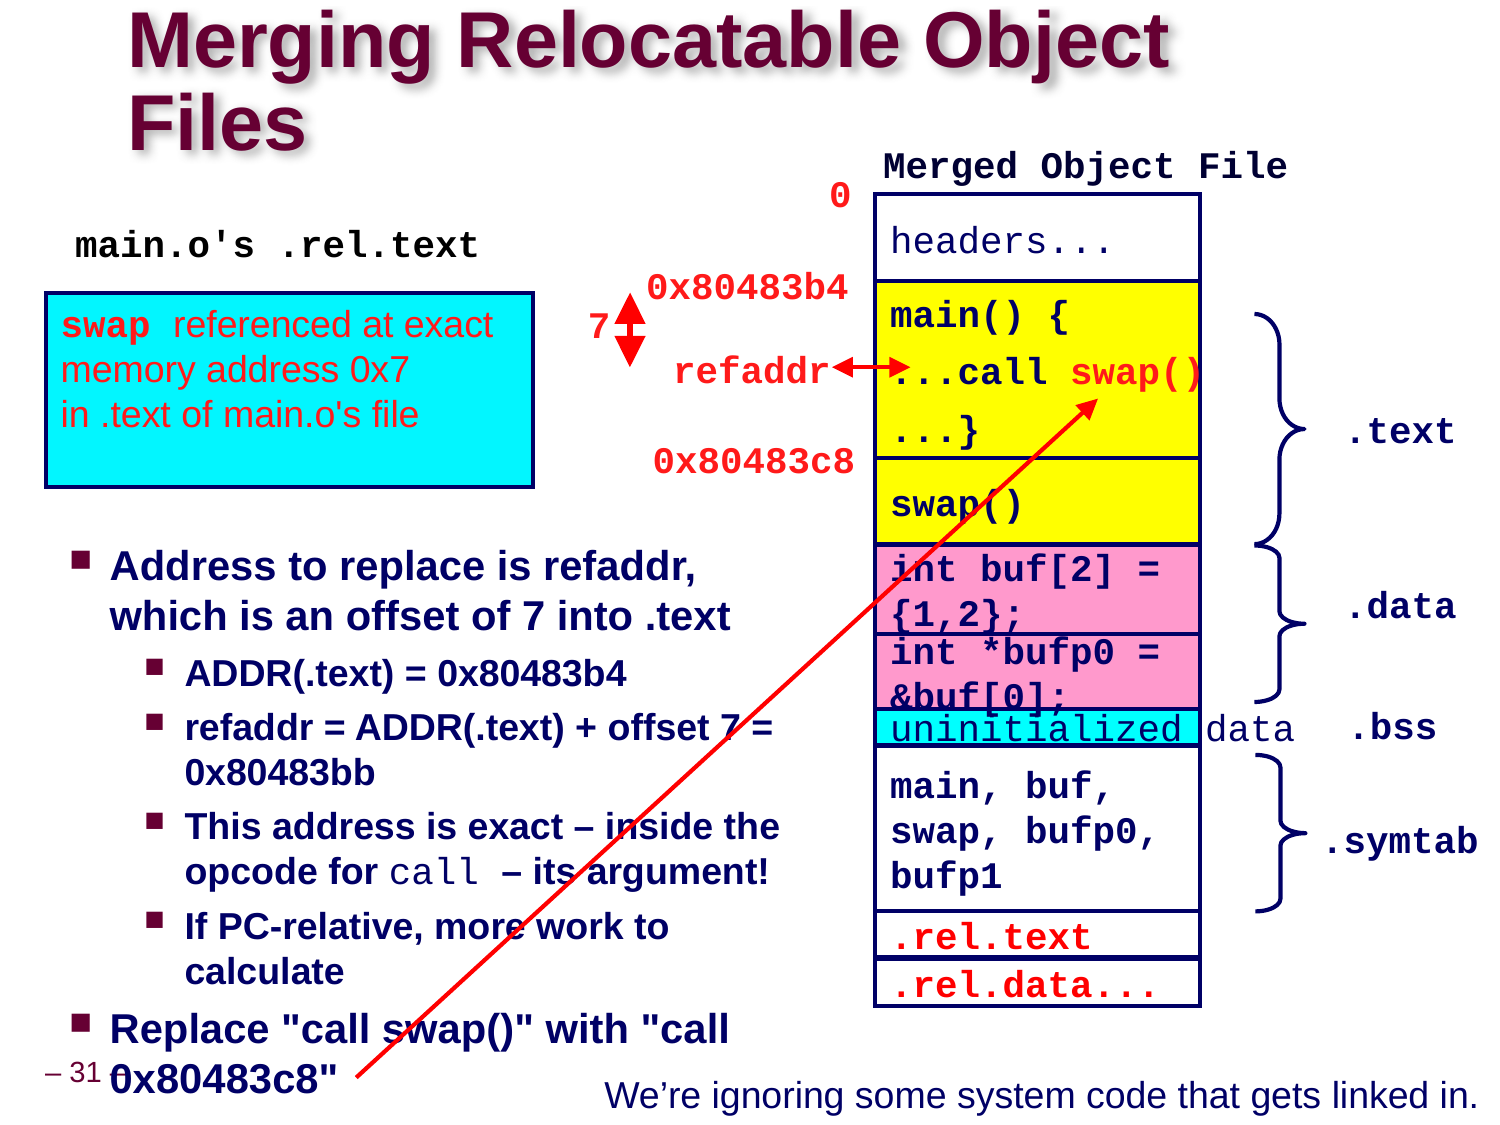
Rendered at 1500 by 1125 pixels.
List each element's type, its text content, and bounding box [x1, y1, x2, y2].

text_box .data [1329, 573, 1472, 634]
text_box .bss [1332, 694, 1453, 755]
text_box headers... [875, 194, 1201, 280]
text_box Address to replace is refaddr, which is an offset of 7 into .text ADDR(.text) = 0x80483b4 refaddr = ADDR(.text) + offset 7 = 0x80483bb This address is exact – inside the opcode for call – its argument! If PC-relative, more work to calculate Replace "call swap()" with "call 0x80483c8" [47, 531, 350, 1045]
text_box uninitialized data [1103, 710, 1201, 746]
text_box [1254, 545, 1305, 702]
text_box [45, 212, 911, 490]
text_box Merged Object File [868, 133, 1304, 194]
title Merging Relocatable Object Files [126, 37, 1374, 132]
text_box .text [1329, 398, 1472, 459]
text_box [1255, 754, 1306, 912]
text_box swap() [1103, 458, 1201, 544]
text_box main() { ...call swap() ...} [916, 280, 1201, 458]
text_box int buf[2] = {1,2}; [1103, 544, 1201, 634]
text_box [356, 398, 1099, 1078]
text_box .rel.data... [1103, 959, 1201, 1007]
text_box [1254, 313, 1305, 545]
text_box 0 [814, 162, 867, 211]
text_box .symtab [1306, 808, 1494, 869]
text_box We’re ignoring some system code that gets linked in. [589, 1077, 1495, 1122]
text_box main, buf, swap, bufp0, bufp1 [1103, 746, 1201, 910]
text_box .rel.text [1103, 910, 1201, 958]
text_box int *bufp0 = &buf[0]; [1103, 634, 1201, 710]
